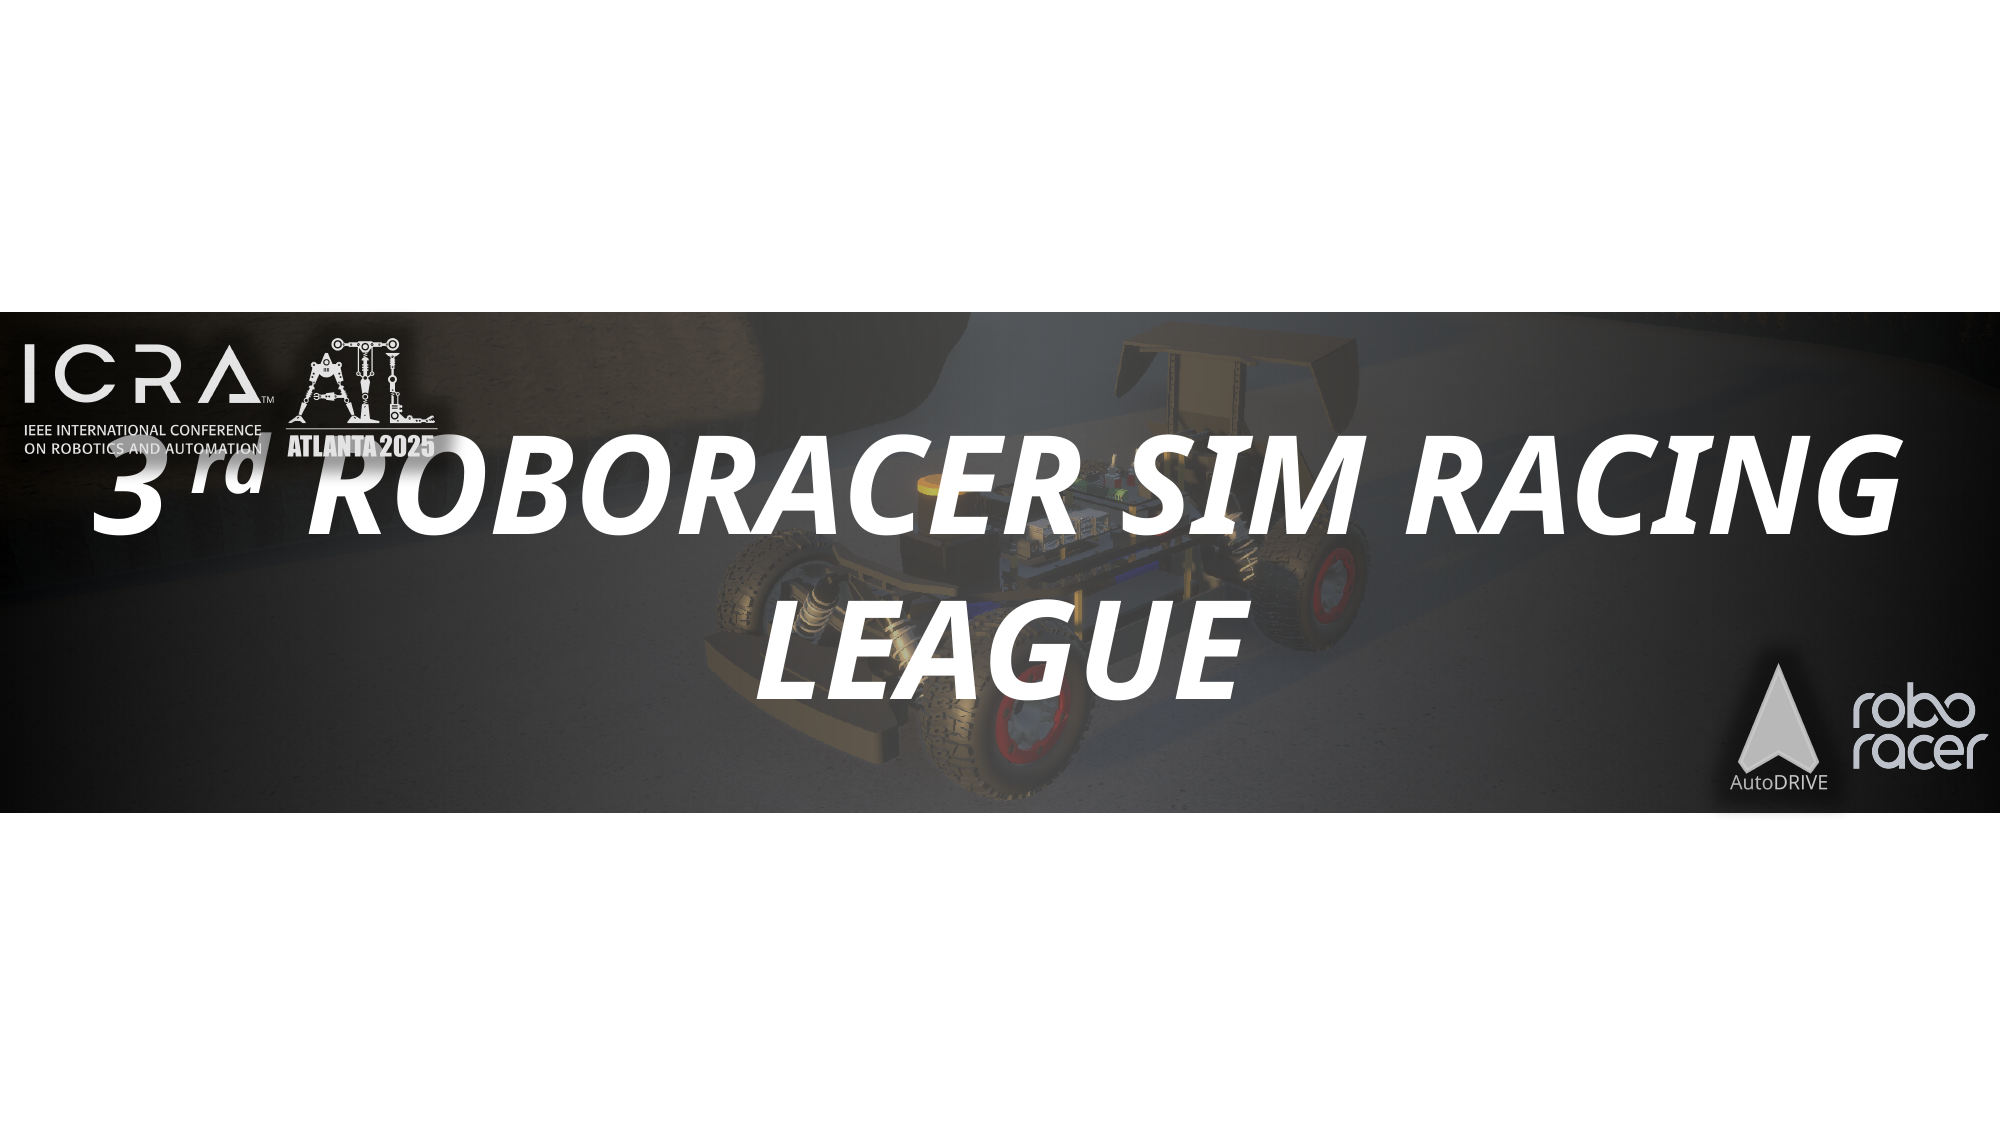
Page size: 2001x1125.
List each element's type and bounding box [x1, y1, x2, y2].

text_box [0, 311, 2000, 814]
